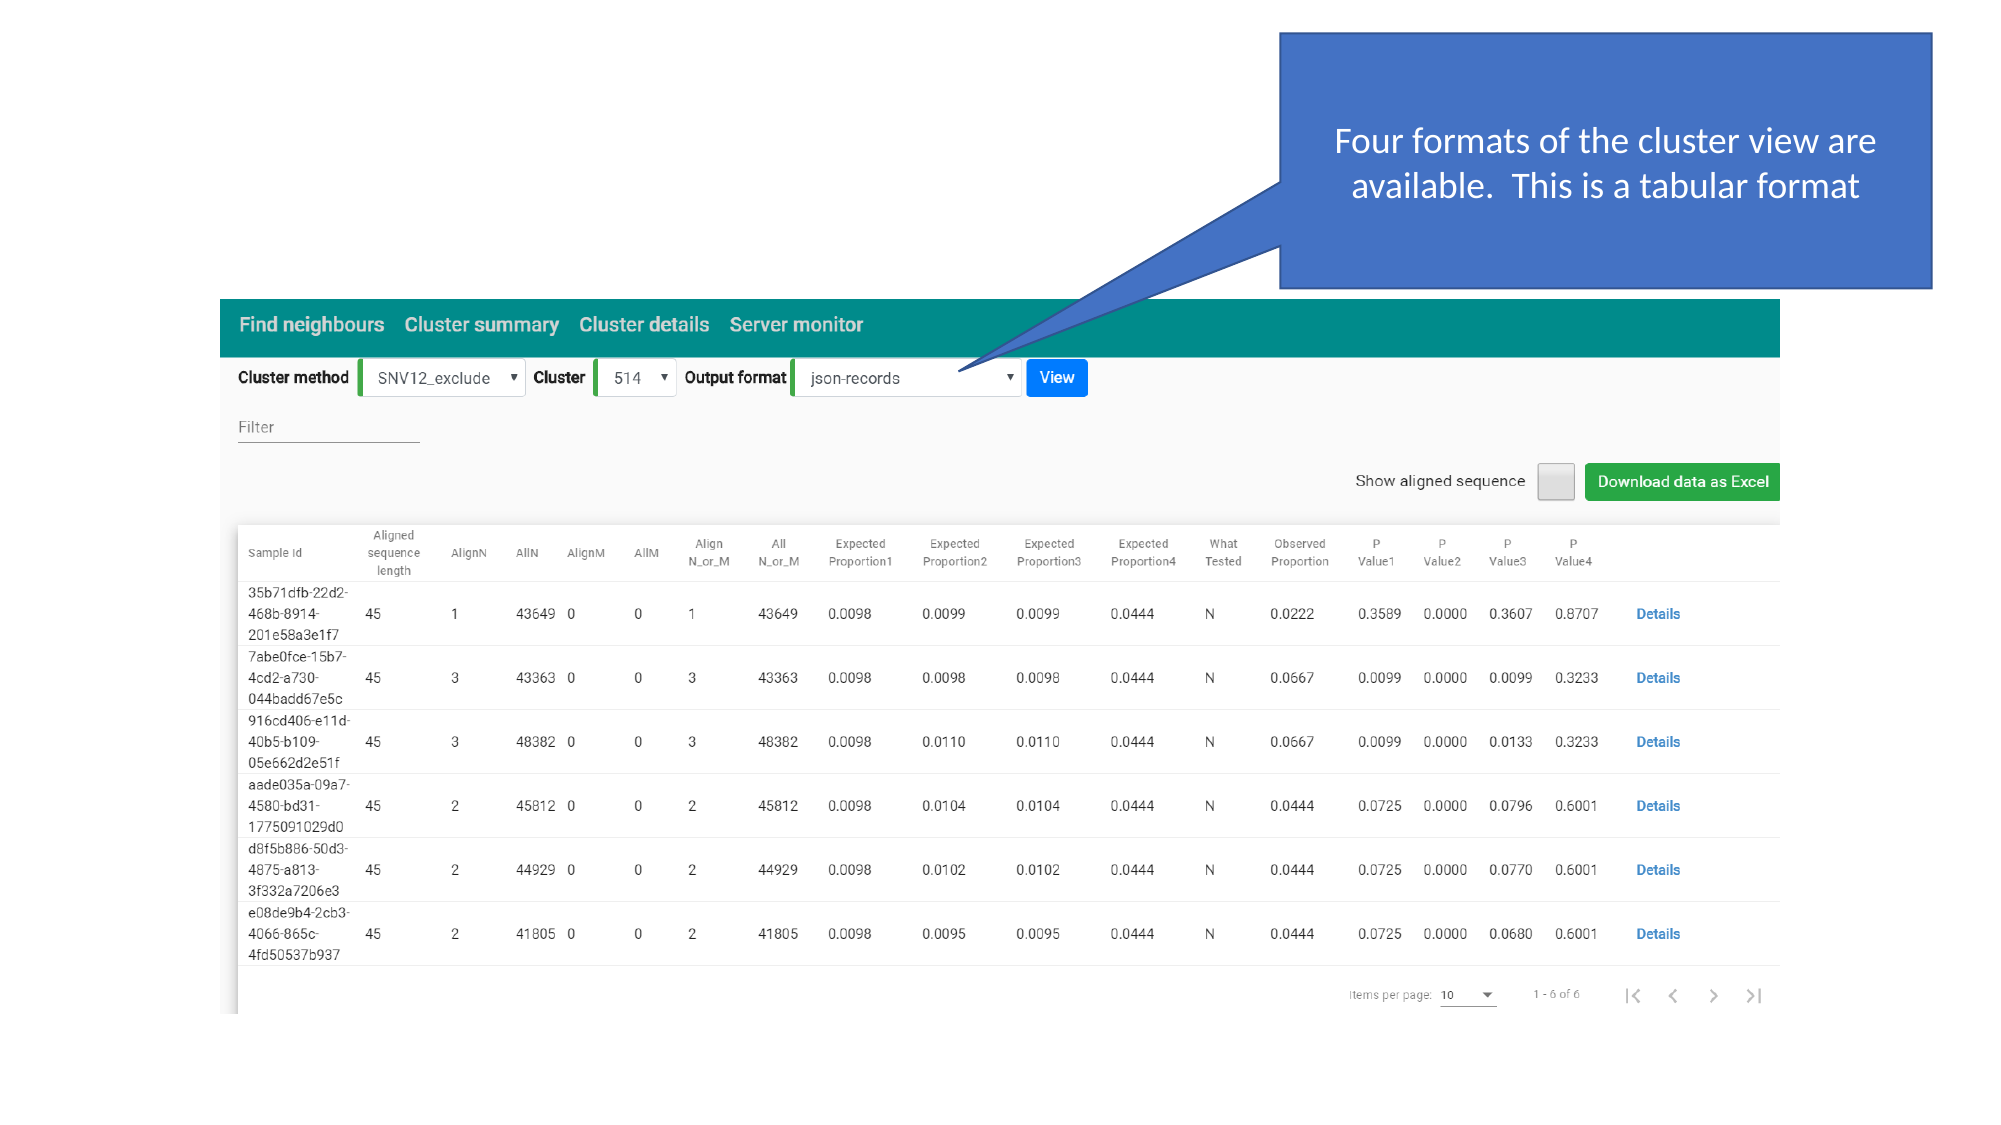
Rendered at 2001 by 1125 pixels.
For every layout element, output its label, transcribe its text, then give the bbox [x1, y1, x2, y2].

text_box Four formats of the cluster view are available. This is a tabular format [1079, 32, 1933, 299]
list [220, 299, 1780, 1014]
